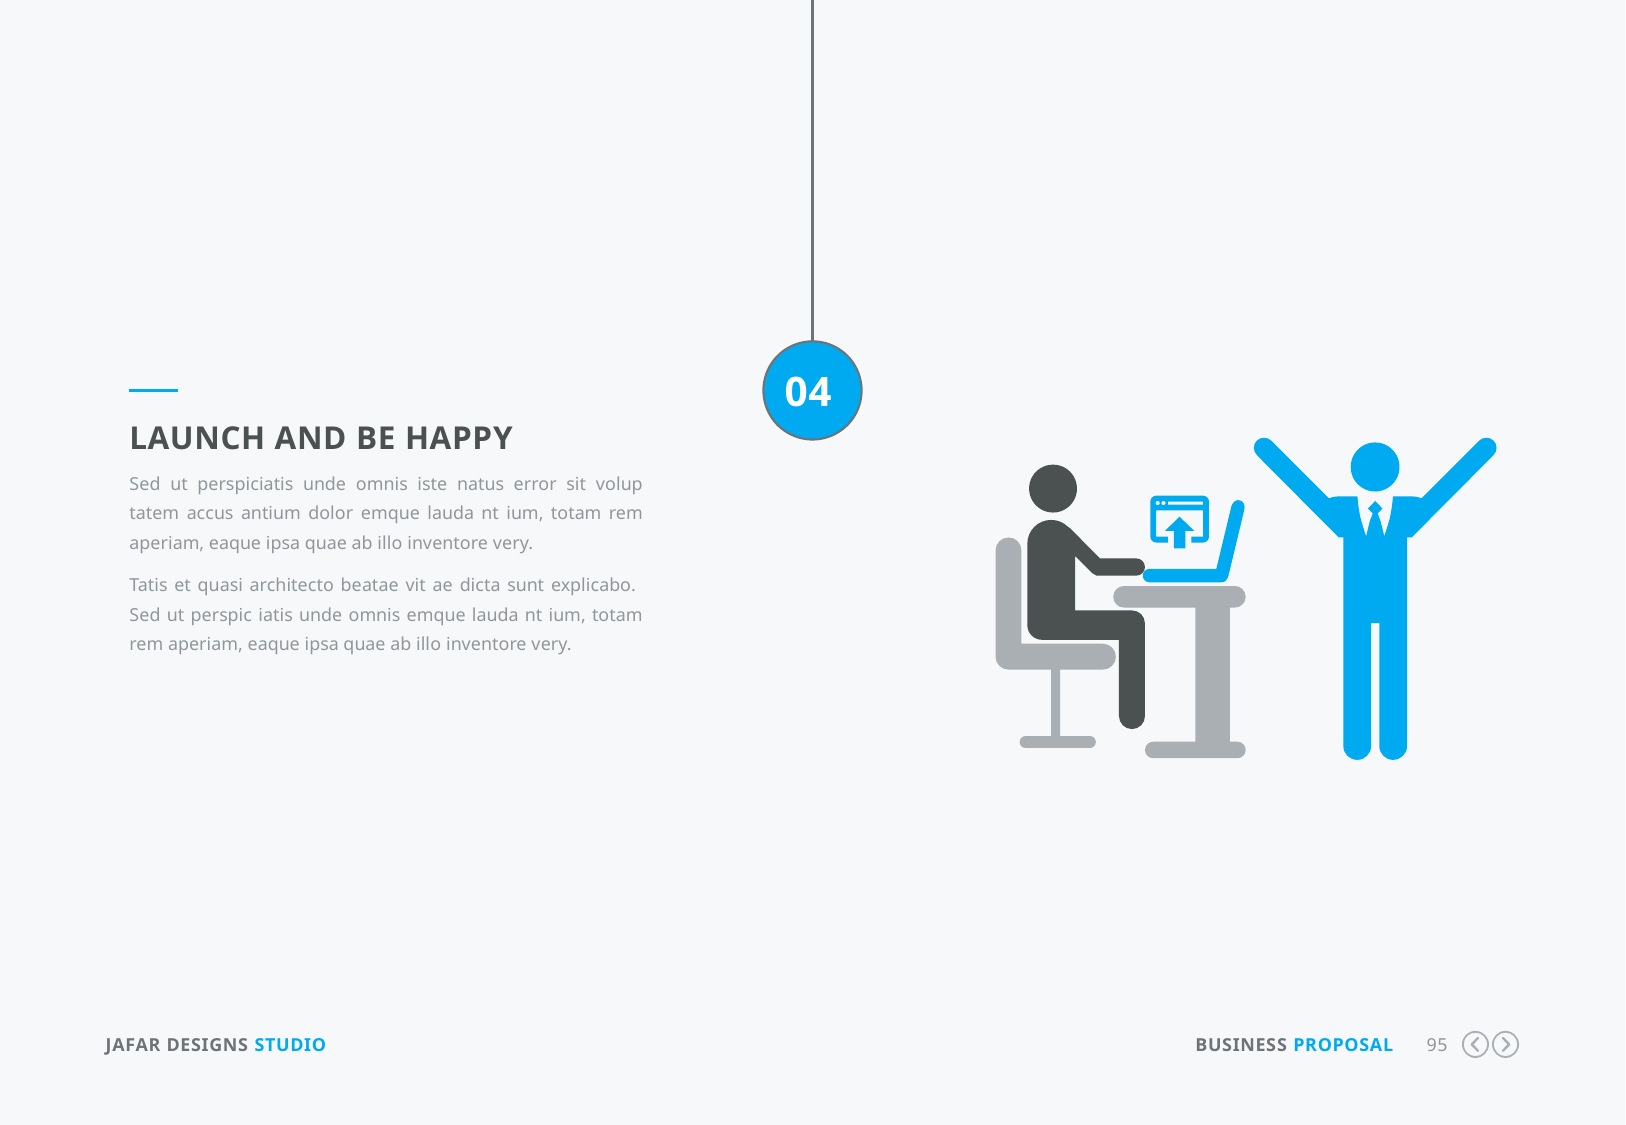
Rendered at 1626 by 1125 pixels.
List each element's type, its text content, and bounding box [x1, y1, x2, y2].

text_box Launch and be happy [129, 417, 646, 456]
text_box 04 [778, 365, 838, 415]
text_box Sed ut perspiciatis unde omnis iste natus error sit volup tatem accus antium dolor emque lauda nt ium, totam rem aperiam, eaque ipsa quae ab illo inventore very. Tatis et quasi architecto beatae vit ae dicta sunt explicabo. Sed ut perspic iatis unde omnis emque lauda nt ium, totam rem aperiam, eaque ipsa quae ab illo inventore very. [129, 464, 644, 655]
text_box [995, 436, 1498, 760]
text_box [762, 340, 863, 441]
